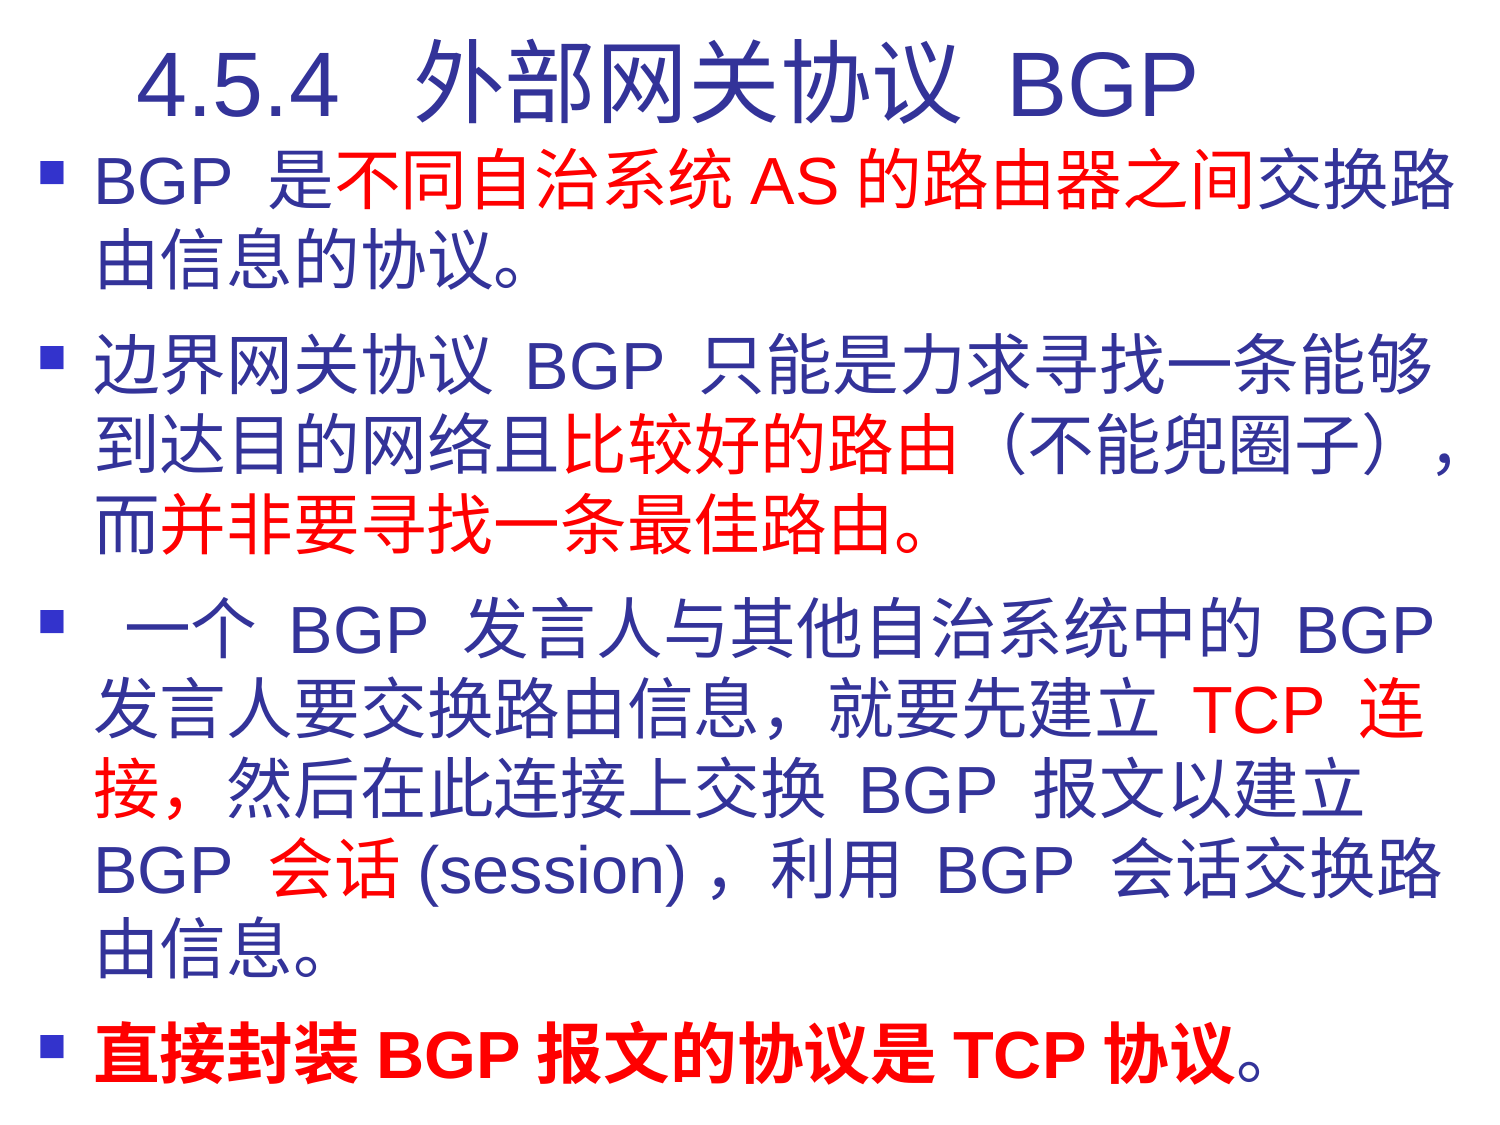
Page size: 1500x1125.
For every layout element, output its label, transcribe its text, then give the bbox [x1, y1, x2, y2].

list BGP 是不同自治系统AS的路由器之间交换路由信息的协议。 边界网关协议 BGP 只能是力求寻找一条能够到达目的网络且比较好的路由（不能兜圈子），而并非要寻找一条最佳路由。 一个 BGP 发言人与其他自治系统中的 BGP 发言人要交换路由信息，就要先建立 TCP 连接，然后在此连接上交换 BGP 报文以建立 BGP 会话(session)，利用 BGP 会话交换路由信息。 直接封装BGP报文的协议是TCP协议。 [21, 129, 1476, 1095]
title 4.5.4 外部网关协议 BGP [121, 8, 1401, 129]
